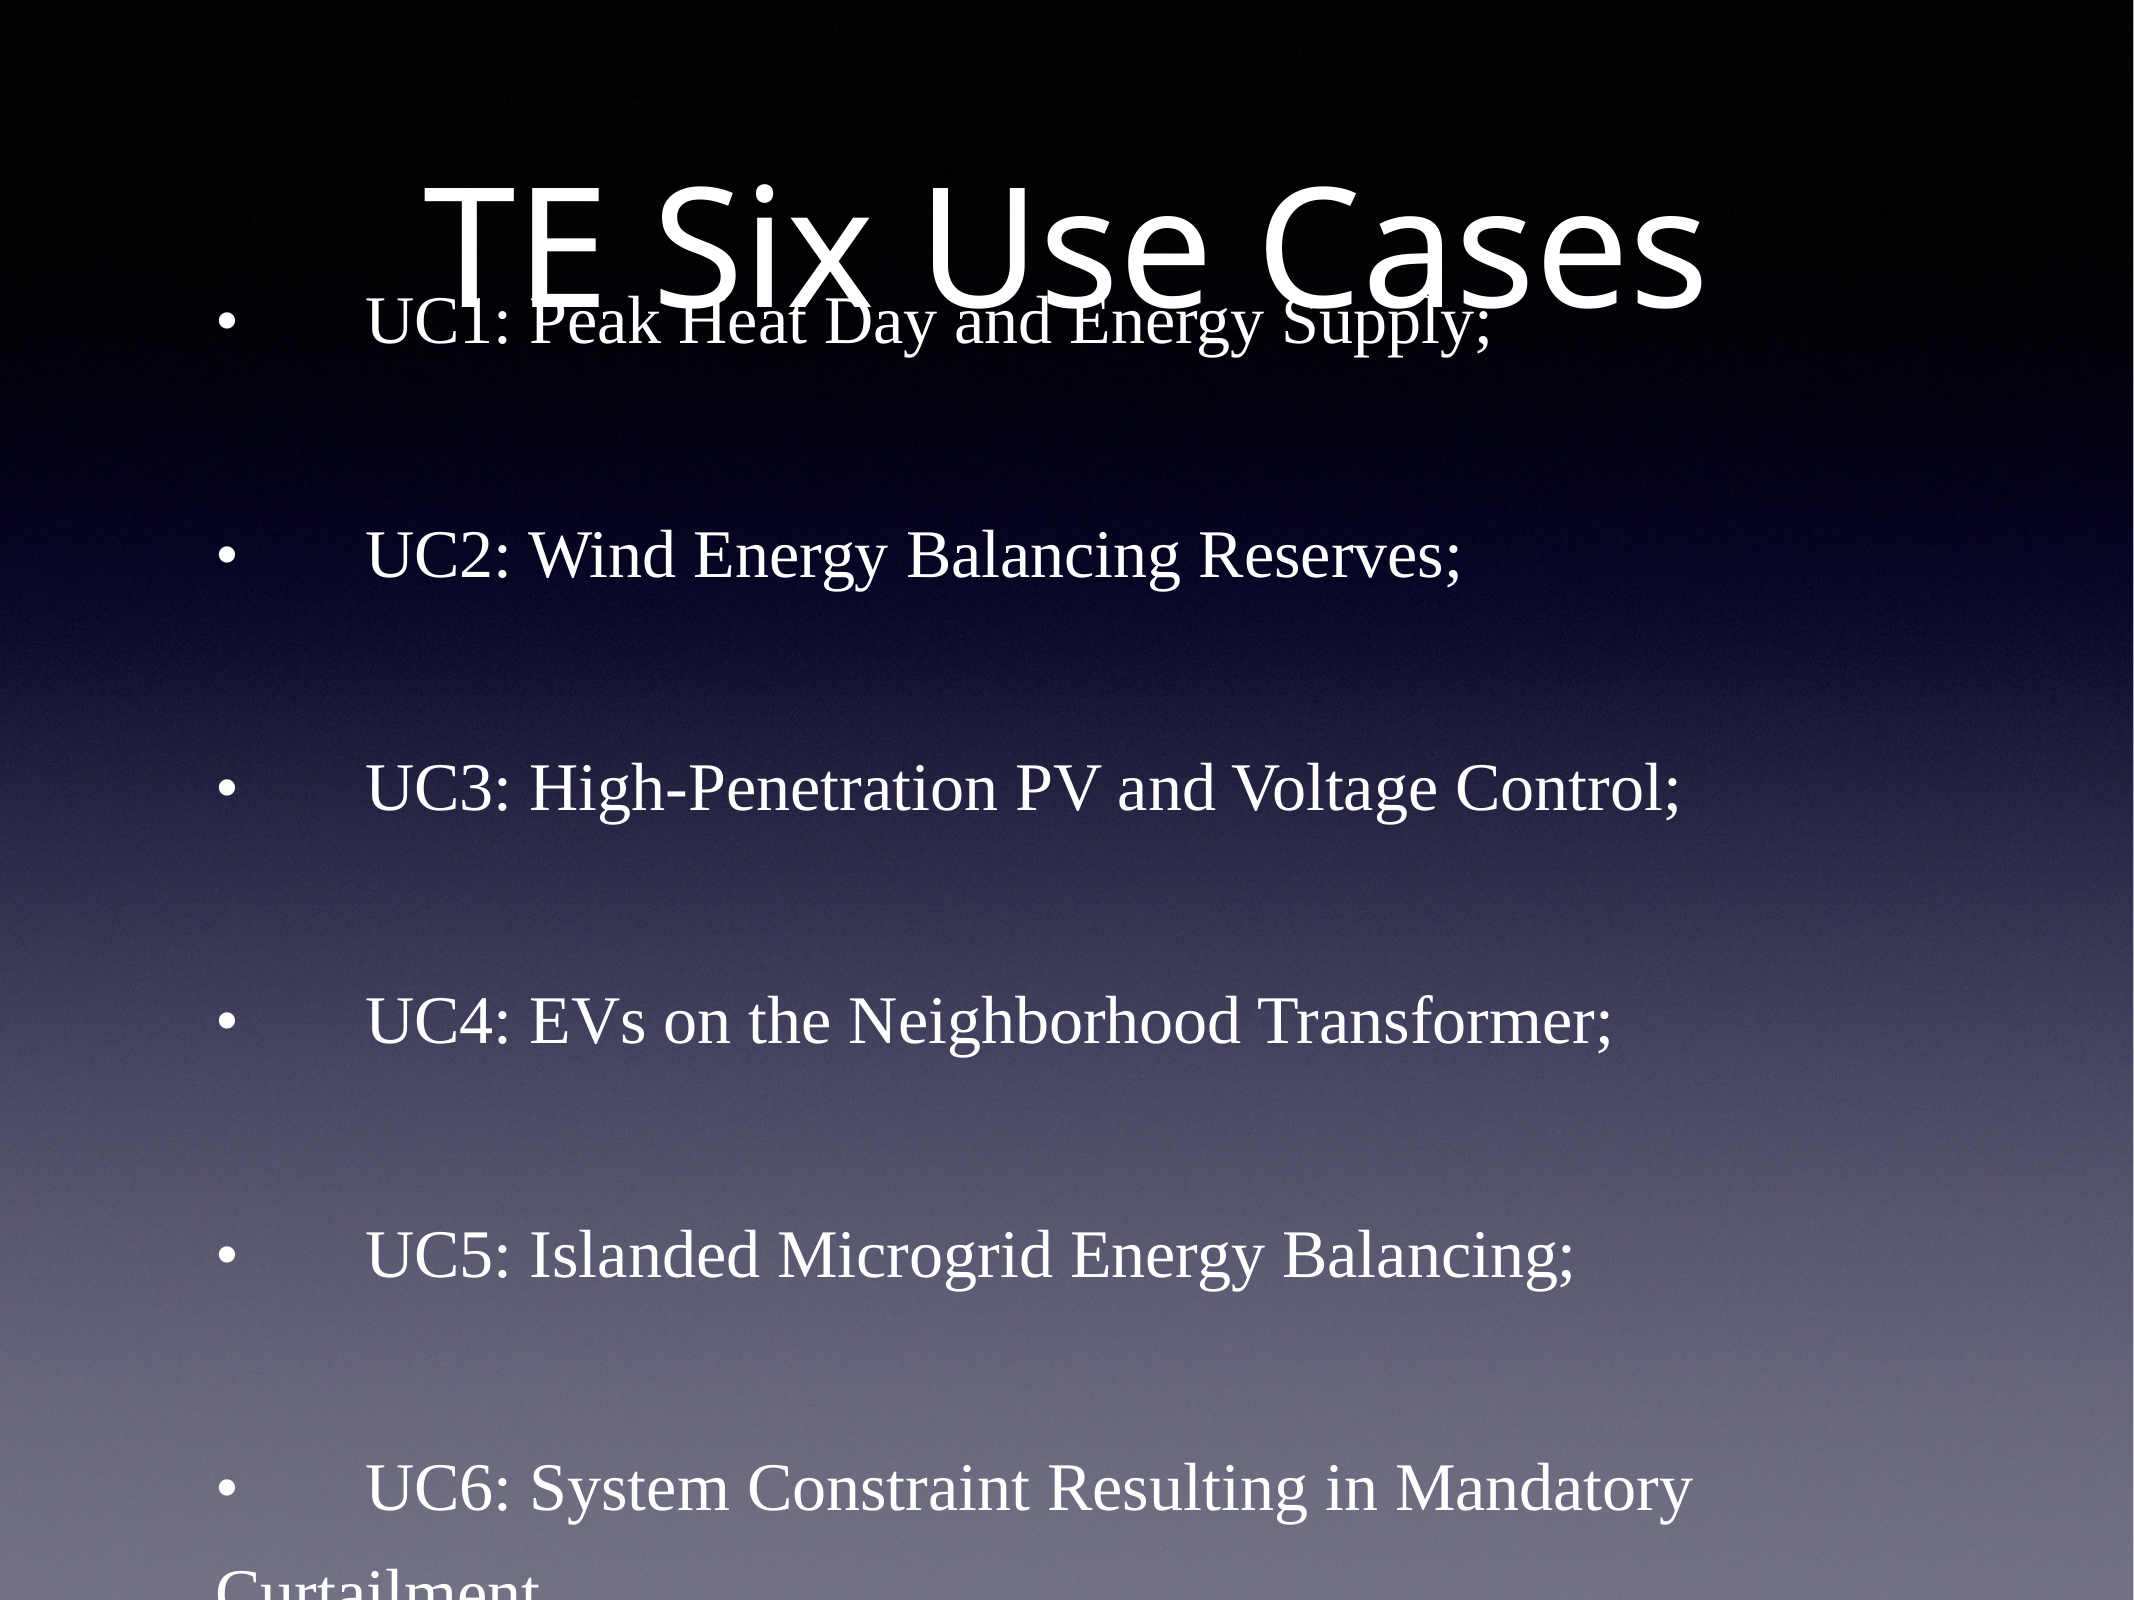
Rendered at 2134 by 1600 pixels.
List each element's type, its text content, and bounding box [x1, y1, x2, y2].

title TE Six Use Cases [155, 66, 1978, 416]
list • UC1: Peak Heat Day and Energy Supply; • UC2: Wind Energy Balancing Reserves; • UC3: High-Penetration PV and Voltage Control; • UC4: EVs on the Neighborhood Transformer; • UC5: Islanded Microgrid Energy Balancing; • UC6: System Constraint Resulting in Mandatory Curtailment. [155, 424, 1978, 1457]
picture [0, 0, 2134, 1600]
